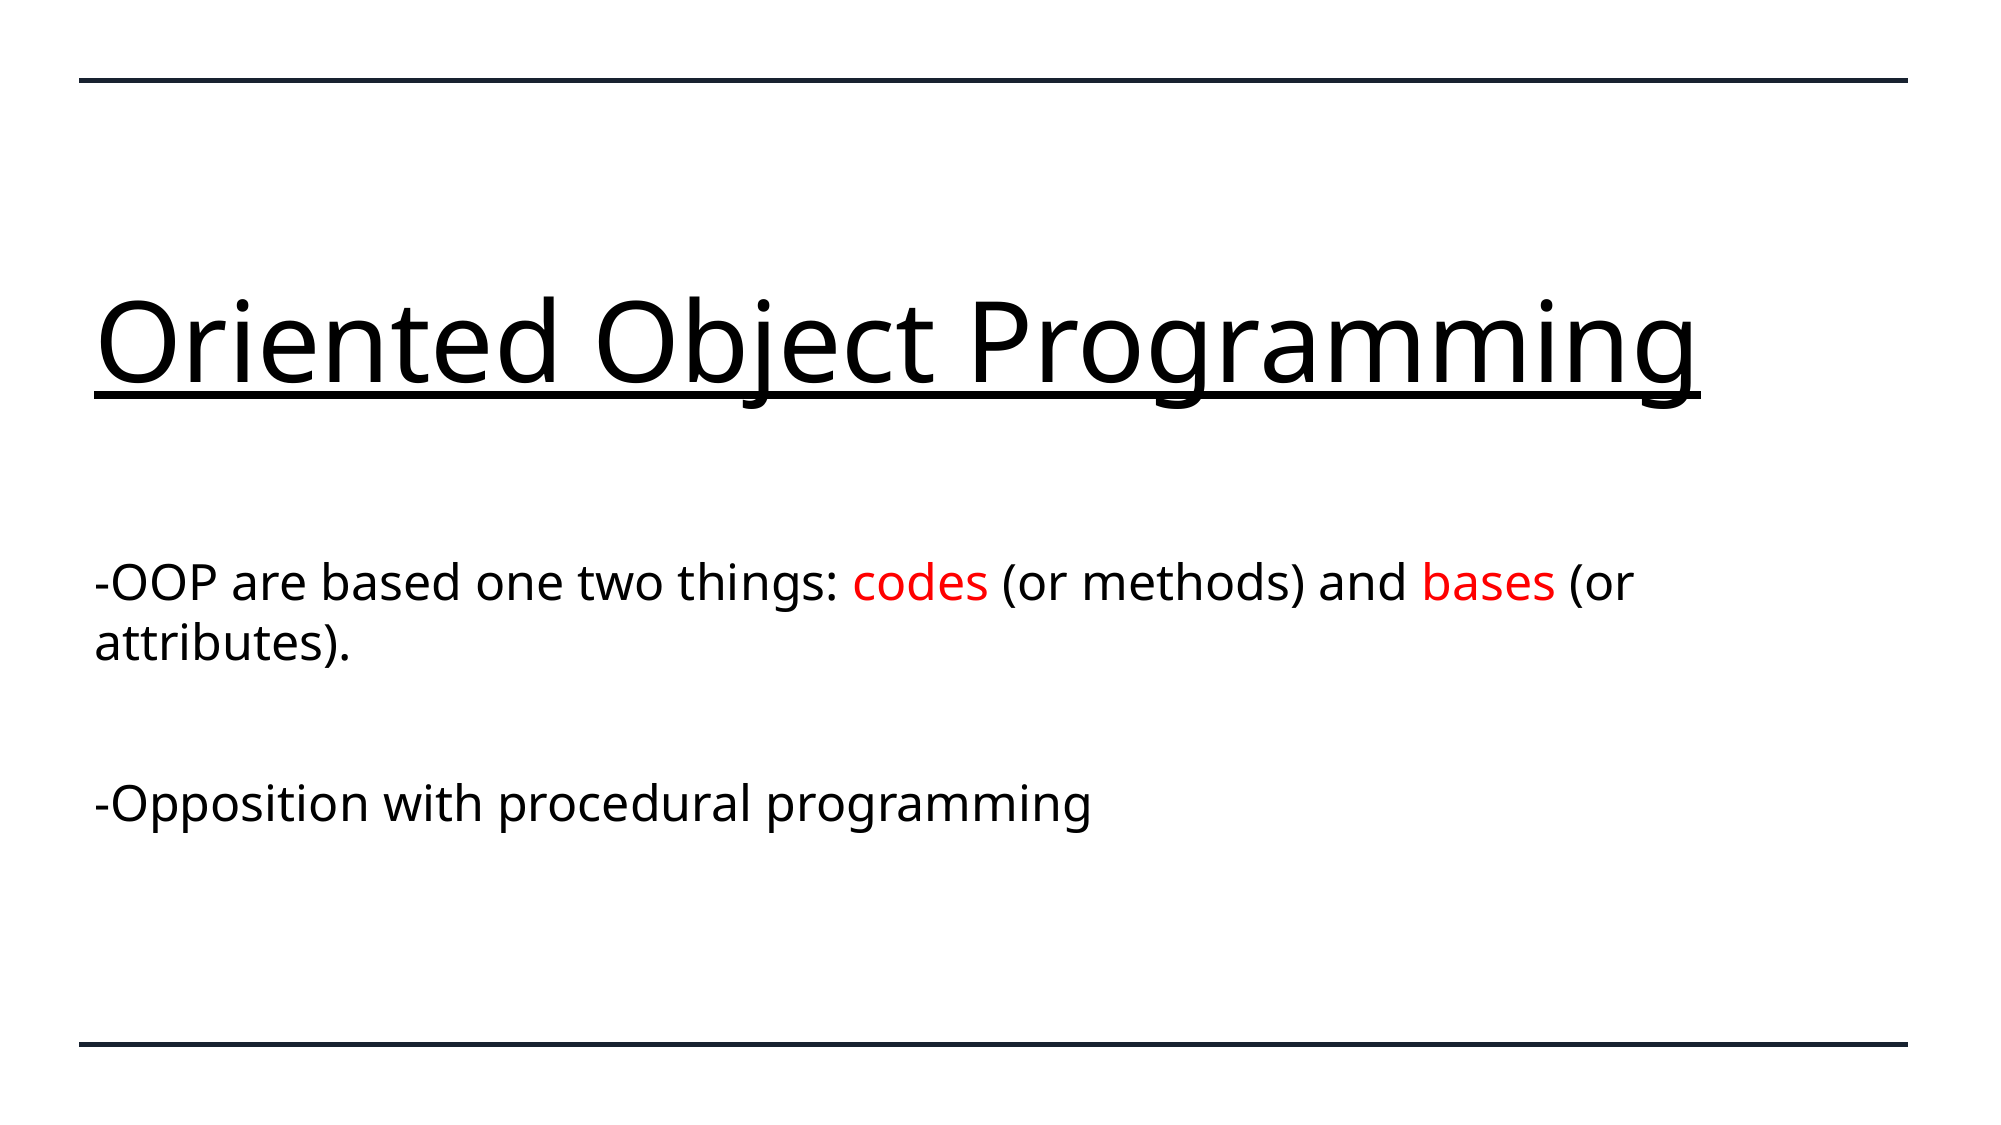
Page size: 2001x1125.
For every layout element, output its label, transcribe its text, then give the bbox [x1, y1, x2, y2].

list -OOP are based one two things: codes (or methods) and bases (or attributes). -Opposition with procedural programming [79, 542, 1803, 965]
title Oriented Object Programming [79, 160, 1824, 515]
